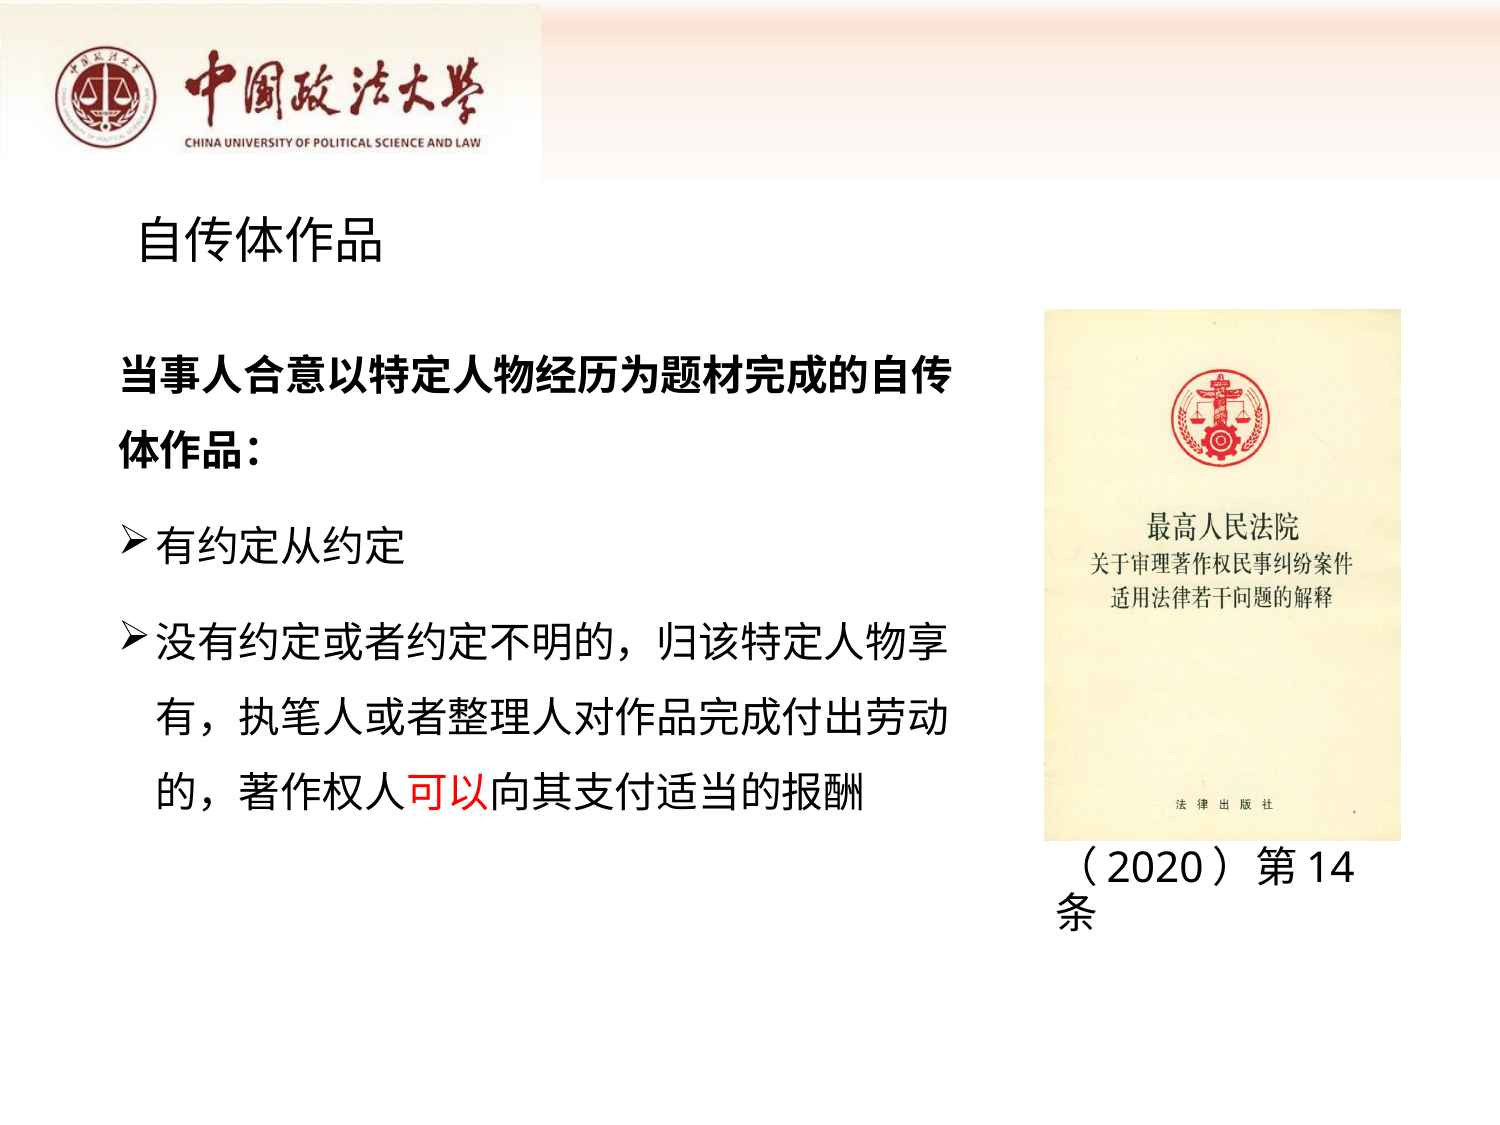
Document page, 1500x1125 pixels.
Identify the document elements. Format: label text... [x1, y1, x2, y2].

picture [0, 0, 1500, 184]
text_box （2020）第14条 [1044, 840, 1416, 944]
picture [1044, 309, 1401, 841]
list 当事人合意以特定人物经历为题材完成的自传体作品： 有约定从约定 没有约定或者约定不明的，归该特定人物享有，执笔人或者整理人对作品完成付出劳动的，著作权人可以向其支付适当的报酬 [103, 316, 988, 959]
text_box 自传体作品 [119, 200, 400, 276]
